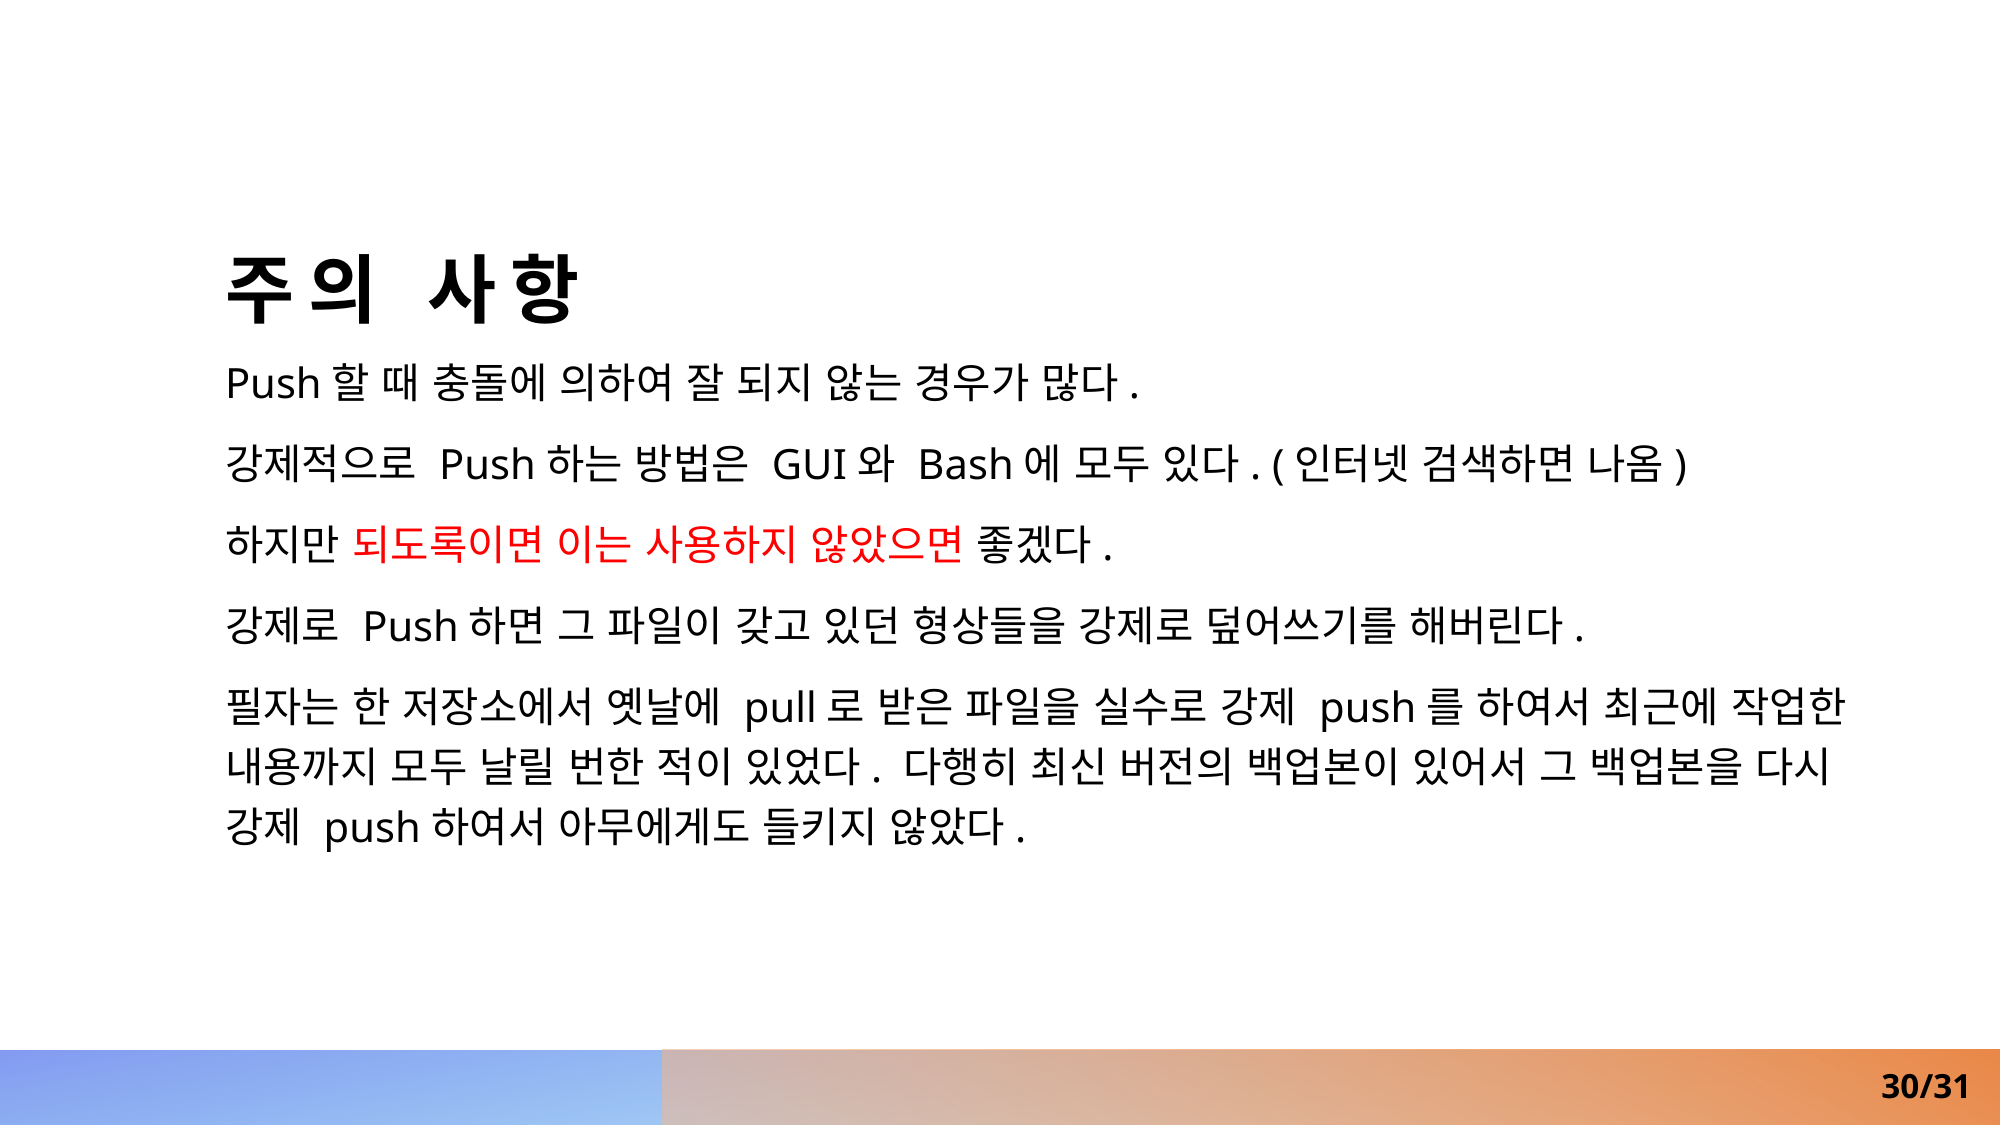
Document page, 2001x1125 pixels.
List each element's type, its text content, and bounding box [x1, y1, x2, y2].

list Push할 때 충돌에 의하여 잘 되지 않는 경우가 많다. 강제적으로 Push하는 방법은 GUI와 Bash에 모두 있다. (인터넷 검색하면 나옴) 하지만 되도록이면 이는 사용하지 않았으면 좋겠다. 강제로 Push하면 그 파일이 갖고 있던 형상들을 강제로 덮어쓰기를 해버린다. 필자는 한 저장소에서 옛날에 pull로 받은 파일을 실수로 강제 push를 하여서 최근에 작업한 내용까지 모두 날릴 번한 적이 있었다. 다행히 최신 버전의 백업본이 있어서 그 백업본을 다시 강제 push하여서 아무에게도 들키지 않았다. [225, 346, 1905, 996]
slide_number 30/31 [1783, 1051, 1987, 1125]
title 주의 사항 [225, 130, 1905, 333]
